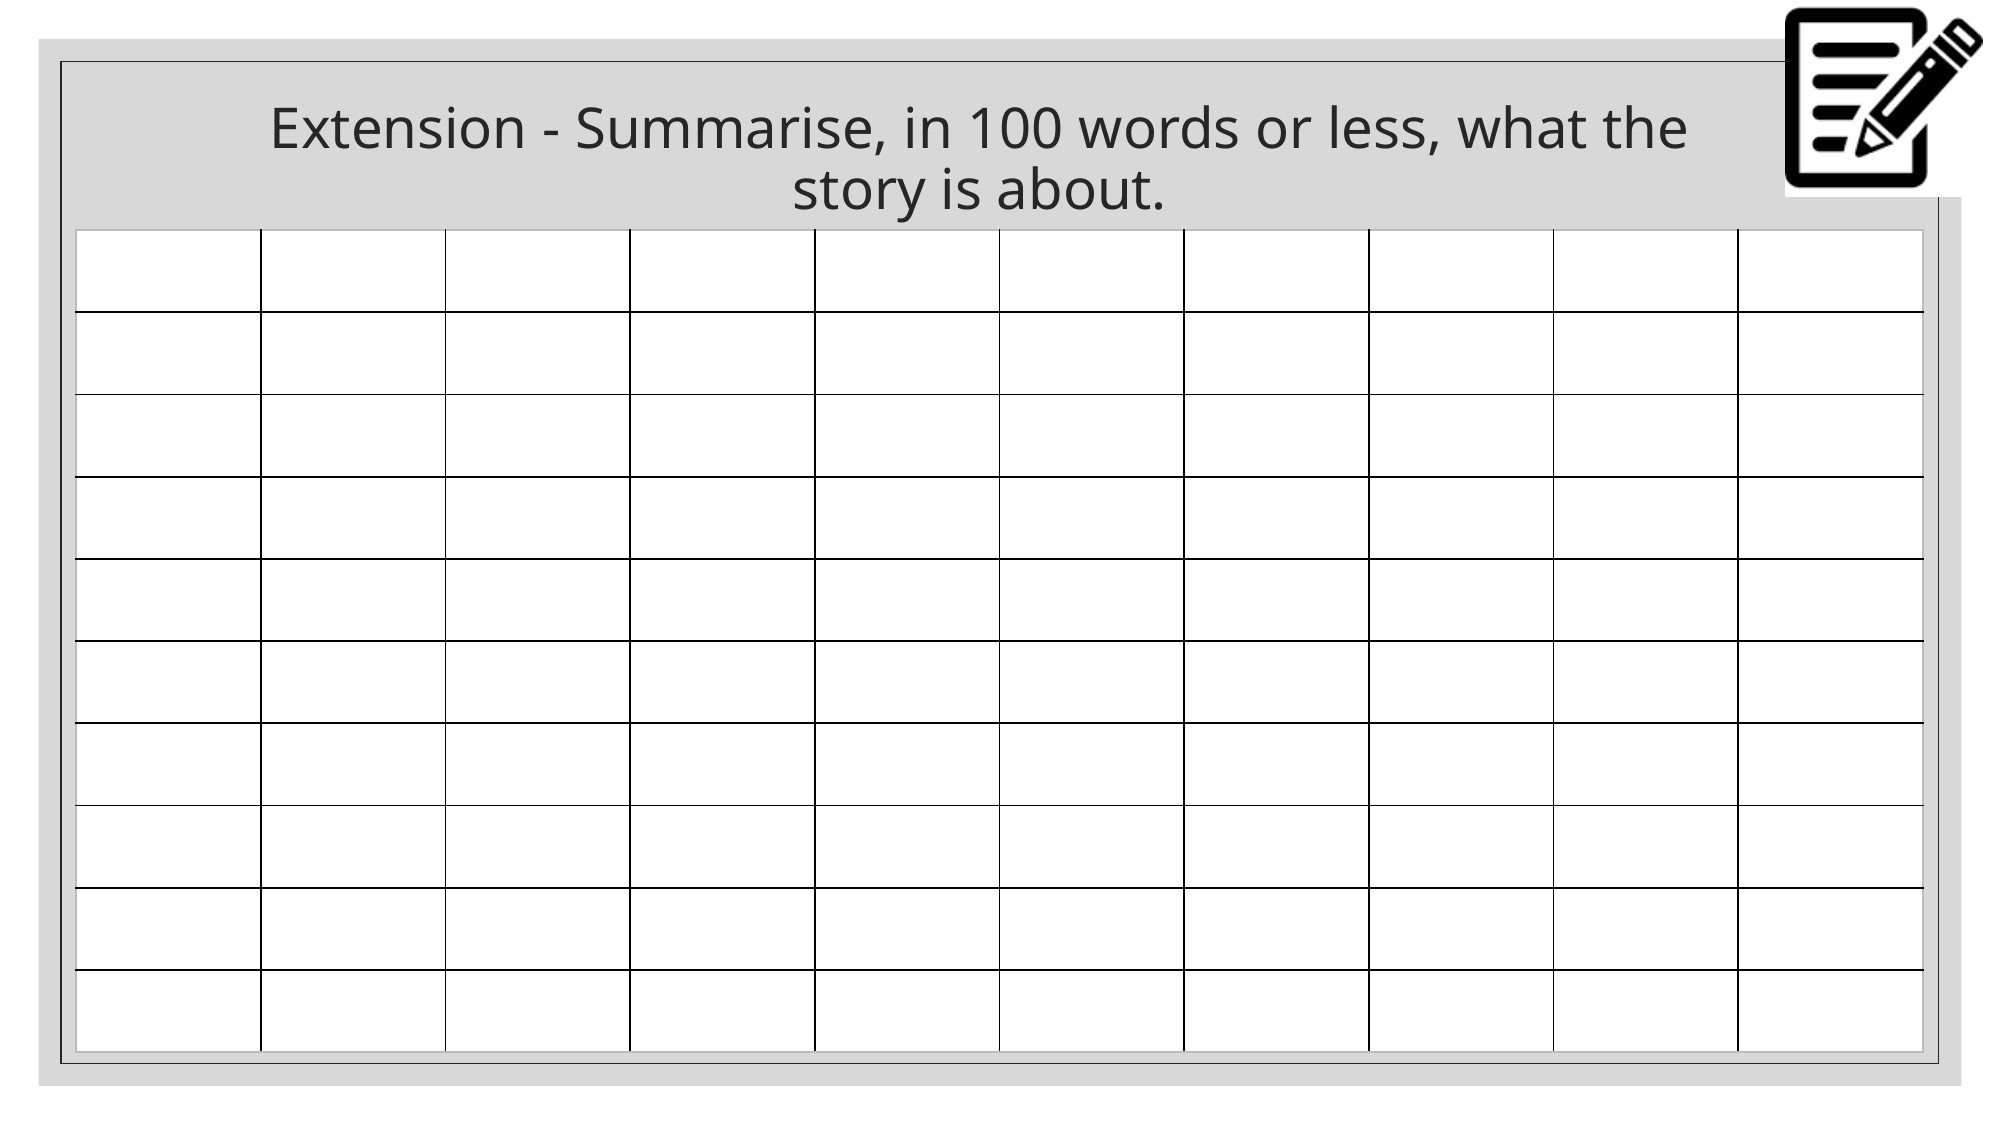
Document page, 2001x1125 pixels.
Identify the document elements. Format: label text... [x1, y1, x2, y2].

table_cell [1370, 560, 1553, 640]
table_cell [77, 889, 260, 969]
table_cell [77, 971, 260, 1051]
table_cell [1739, 806, 1922, 887]
table_cell [1000, 395, 1183, 476]
table_cell [1370, 642, 1553, 722]
table_cell [1739, 889, 1922, 969]
title Extension - Summarise, in 100 words or less, what the story is about. [182, 92, 1778, 229]
table_cell [816, 478, 999, 558]
table_header [1739, 231, 1922, 311]
table_cell [1370, 478, 1553, 558]
table_cell [262, 724, 445, 805]
table_cell [631, 395, 814, 476]
table_cell [816, 395, 999, 476]
table_cell [77, 560, 260, 640]
table_cell [1554, 313, 1737, 394]
table_header [816, 231, 999, 311]
table_cell [1370, 971, 1553, 1051]
table_header [631, 231, 814, 311]
table_cell [1554, 642, 1737, 722]
table_cell [1370, 395, 1553, 476]
table_cell [262, 642, 445, 722]
table_cell [1554, 971, 1737, 1051]
table_header [446, 231, 629, 311]
table_cell [816, 313, 999, 394]
table_cell [446, 395, 629, 476]
table_cell [1185, 560, 1368, 640]
table_cell [816, 560, 999, 640]
table_cell [262, 560, 445, 640]
table_cell [1185, 395, 1368, 476]
table_cell [77, 806, 260, 887]
table_cell [1000, 560, 1183, 640]
table_cell [1000, 889, 1183, 969]
table_cell [1739, 313, 1922, 394]
table_cell [816, 971, 999, 1051]
table_cell [1554, 560, 1737, 640]
table_header [1370, 231, 1553, 311]
table_cell [262, 889, 445, 969]
table_cell [1554, 395, 1737, 476]
table_header [1000, 231, 1183, 311]
table_cell [446, 806, 629, 887]
table_cell [1000, 724, 1183, 805]
table_cell [446, 478, 629, 558]
table_cell [1370, 806, 1553, 887]
table_cell [446, 889, 629, 969]
table_cell [446, 642, 629, 722]
table_cell [1739, 395, 1922, 476]
table_cell [1739, 478, 1922, 558]
table_cell [446, 971, 629, 1051]
table_cell [1000, 806, 1183, 887]
table_cell [1185, 806, 1368, 887]
table_cell [631, 642, 814, 722]
table_cell [1000, 478, 1183, 558]
table_cell [1370, 313, 1553, 394]
table_cell [1739, 971, 1922, 1051]
table_cell [446, 724, 629, 805]
table_cell [1370, 724, 1553, 805]
table_cell [1370, 889, 1553, 969]
table_cell [77, 395, 260, 476]
table_cell [1185, 478, 1368, 558]
table_cell [1000, 313, 1183, 394]
table_cell [1185, 971, 1368, 1051]
table_cell [262, 971, 445, 1051]
table_cell [631, 560, 814, 640]
table_cell [816, 642, 999, 722]
table_header [262, 231, 445, 311]
table_cell [631, 724, 814, 805]
table_cell [631, 806, 814, 887]
table_cell [816, 806, 999, 887]
table_cell [1185, 724, 1368, 805]
table_cell [1000, 971, 1183, 1051]
table_cell [1554, 724, 1737, 805]
table_cell [262, 806, 445, 887]
table_cell [77, 313, 260, 394]
table_cell [1000, 642, 1183, 722]
table_cell [1185, 313, 1368, 394]
table_cell [1739, 560, 1922, 640]
picture [1785, 0, 1983, 197]
table_header [1185, 231, 1368, 311]
table_cell [77, 478, 260, 558]
table_cell [631, 313, 814, 394]
table_header [77, 231, 260, 311]
table_cell [262, 478, 445, 558]
table_cell [631, 971, 814, 1051]
table_cell [1739, 642, 1922, 722]
table_cell [77, 724, 260, 805]
table_header [1554, 231, 1737, 311]
table_cell [262, 313, 445, 394]
table_cell [1185, 642, 1368, 722]
table_cell [1554, 478, 1737, 558]
table_cell [1554, 889, 1737, 969]
table_cell [77, 642, 260, 722]
table_cell [1185, 889, 1368, 969]
table_cell [1739, 724, 1922, 805]
table_cell [631, 478, 814, 558]
table_cell [1554, 806, 1737, 887]
table_cell [816, 889, 999, 969]
table_cell [446, 313, 629, 394]
table_cell [631, 889, 814, 969]
table_cell [816, 724, 999, 805]
table_cell [446, 560, 629, 640]
table_cell [262, 395, 445, 476]
